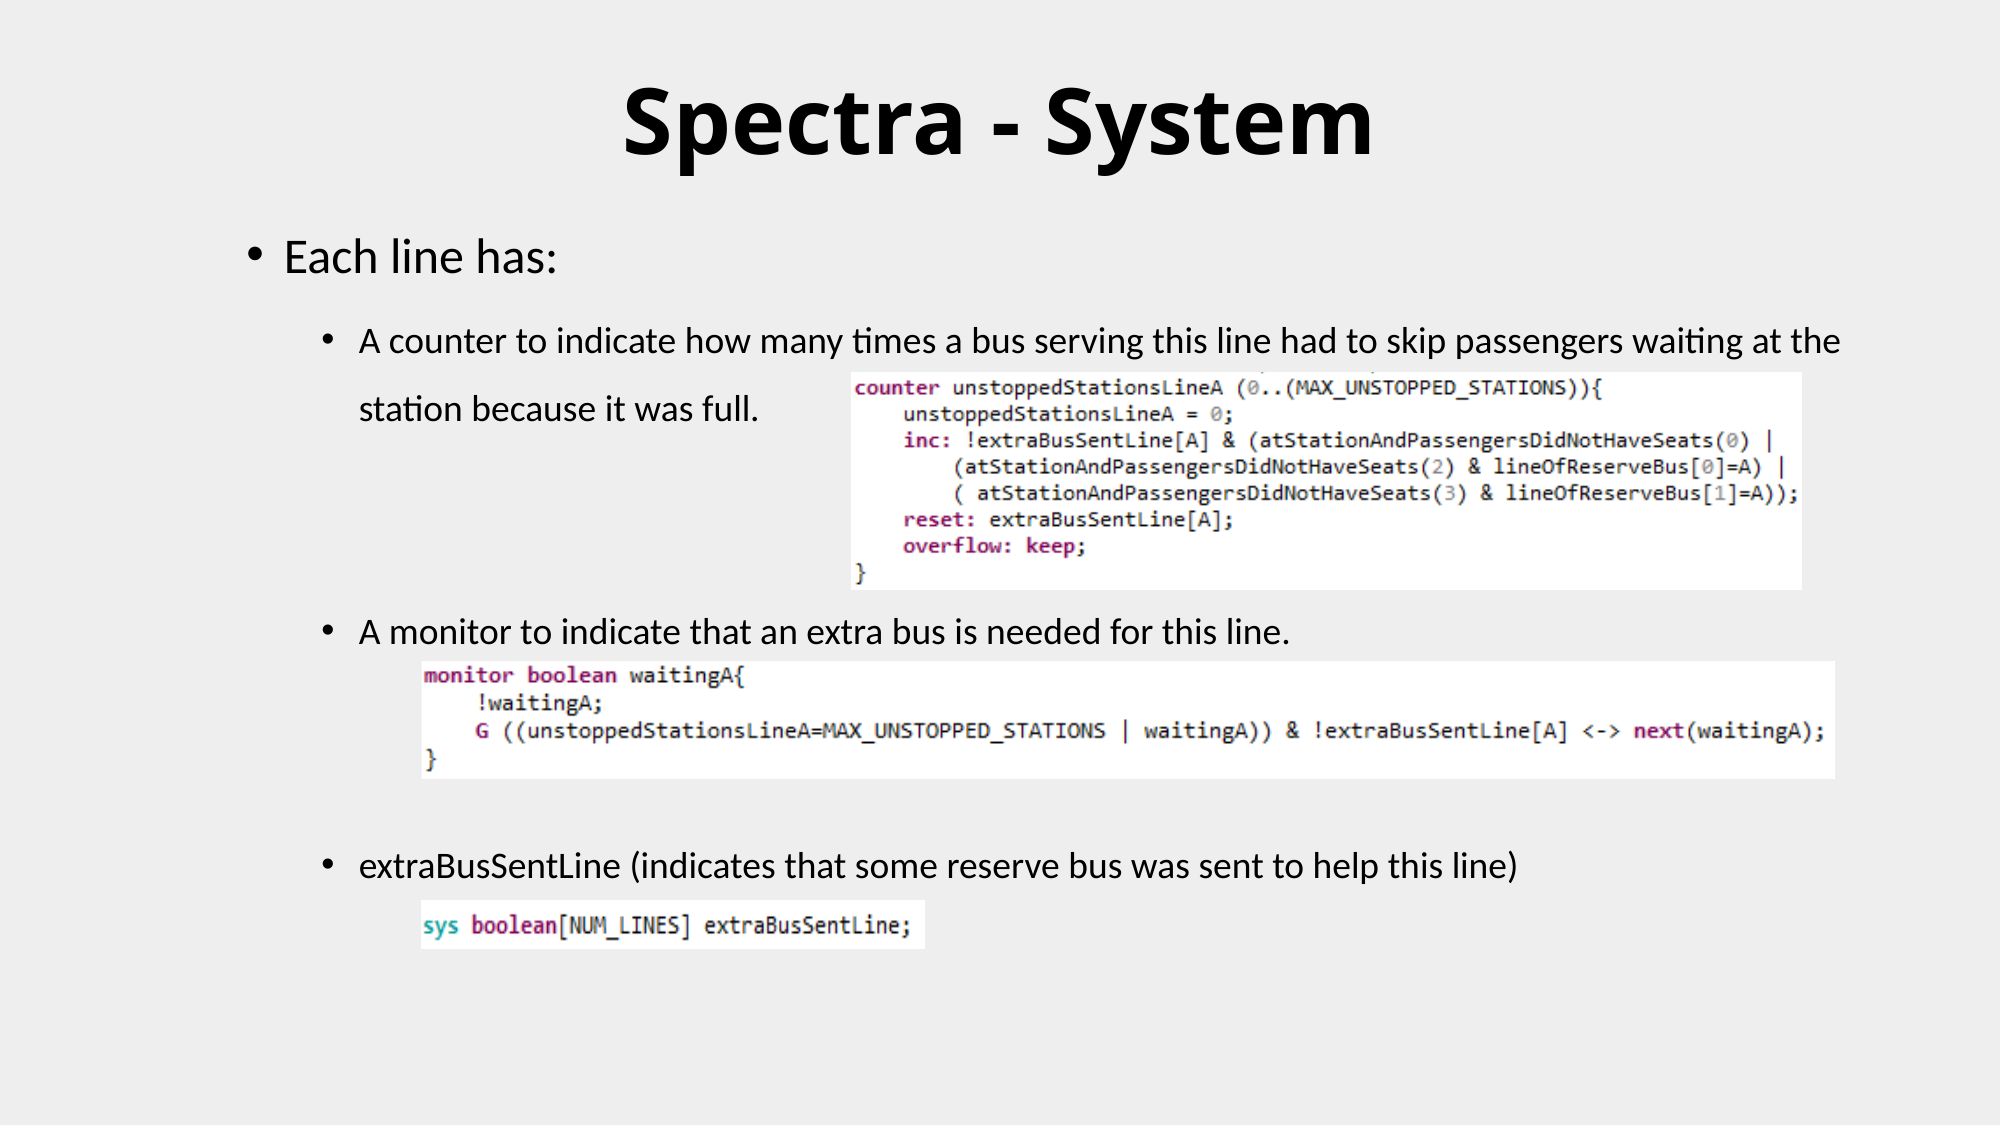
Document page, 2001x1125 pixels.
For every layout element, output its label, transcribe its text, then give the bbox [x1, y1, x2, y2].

title Spectra - System [137, 16, 1863, 234]
picture [851, 372, 1802, 590]
list Each line has: A counter to indicate how many times a bus serving this line had to skip passengers waiting at the station because it was full. A monitor to indicate that an extra bus is needed for this line. extraBusSentLine (indicates that some reserve bus was sent to help this line) [156, 185, 1919, 1109]
picture [421, 900, 925, 949]
picture [421, 661, 1836, 779]
